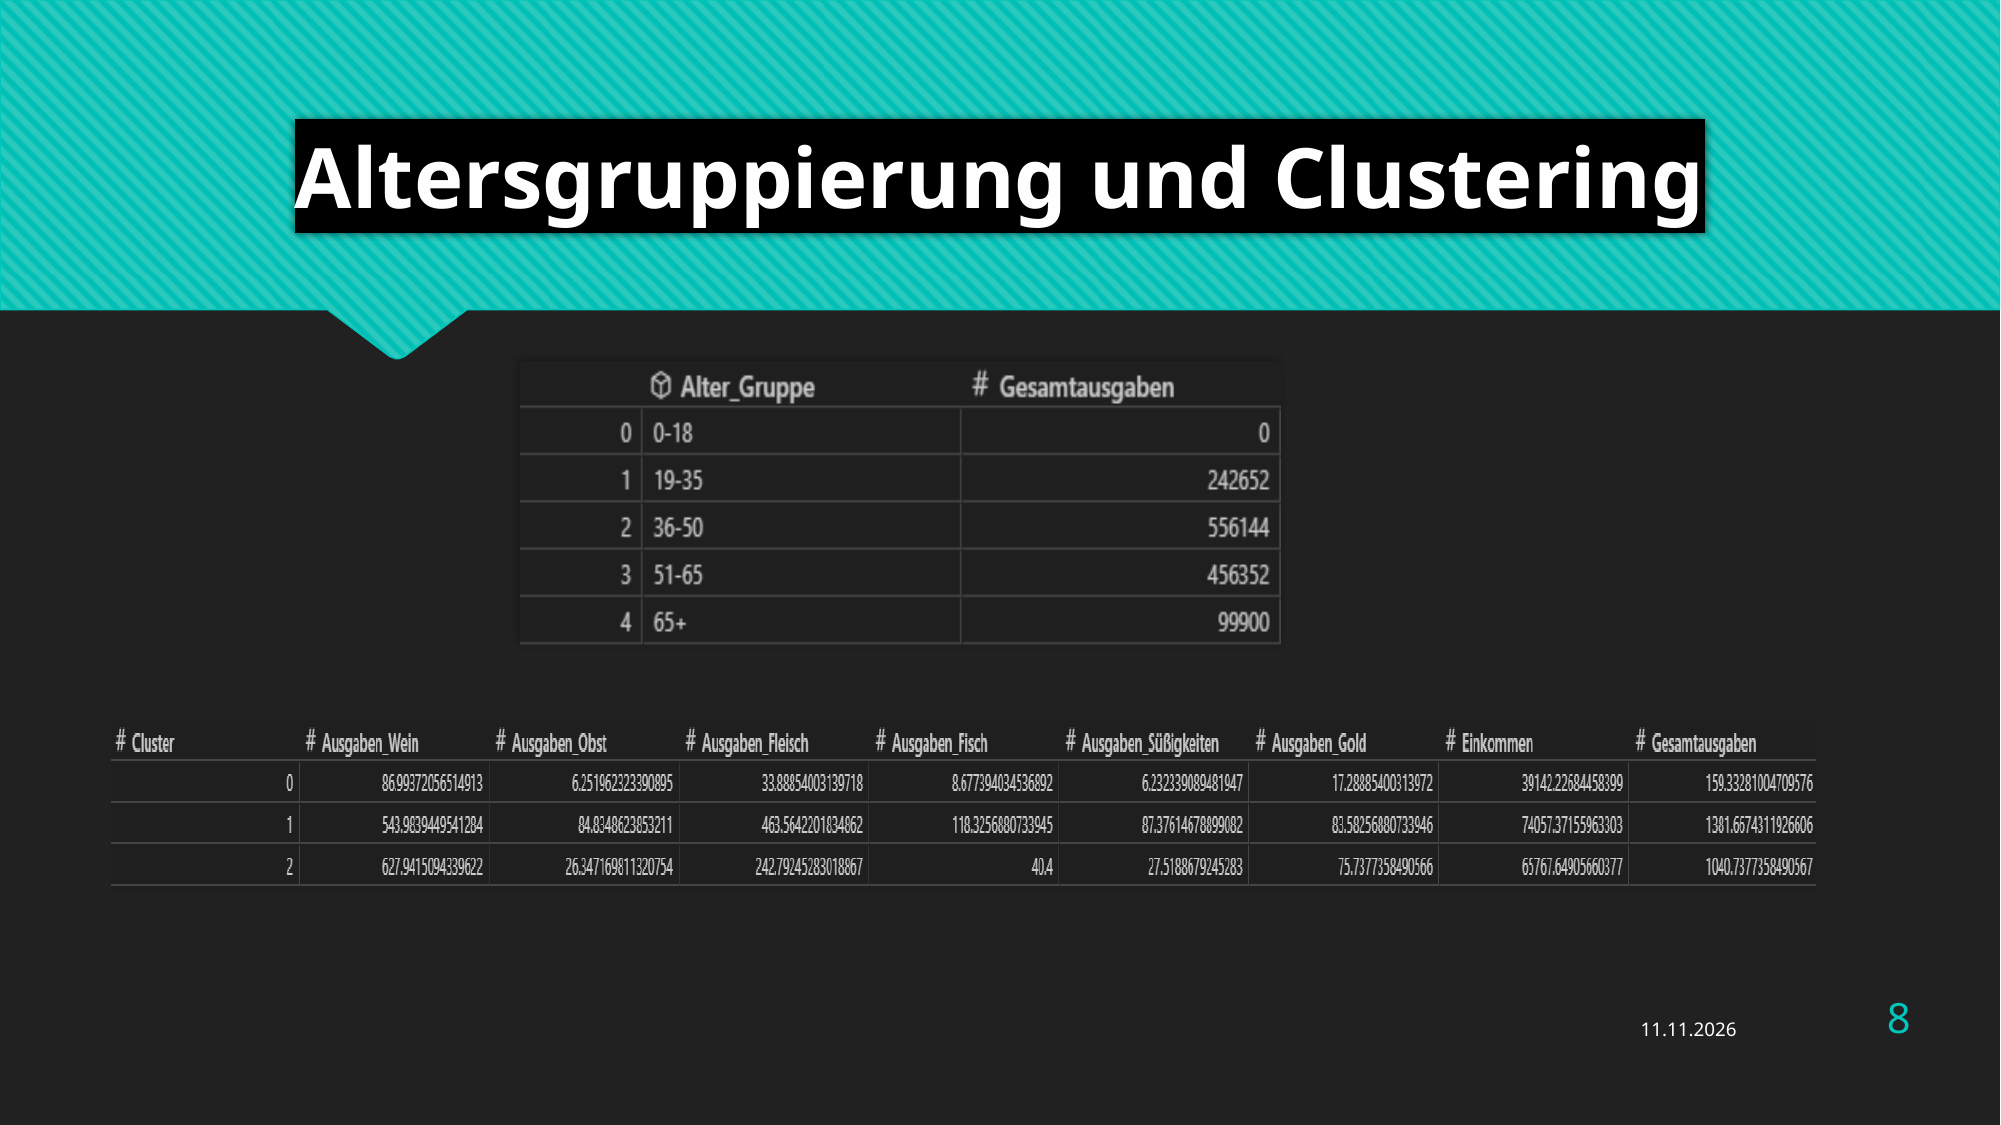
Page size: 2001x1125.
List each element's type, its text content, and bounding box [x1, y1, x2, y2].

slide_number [1531, 991, 1751, 1051]
title Altersgruppierung und Clustering [132, 73, 1868, 233]
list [520, 361, 1281, 647]
picture [110, 720, 1816, 895]
slide_number 8 [1751, 970, 1926, 1051]
